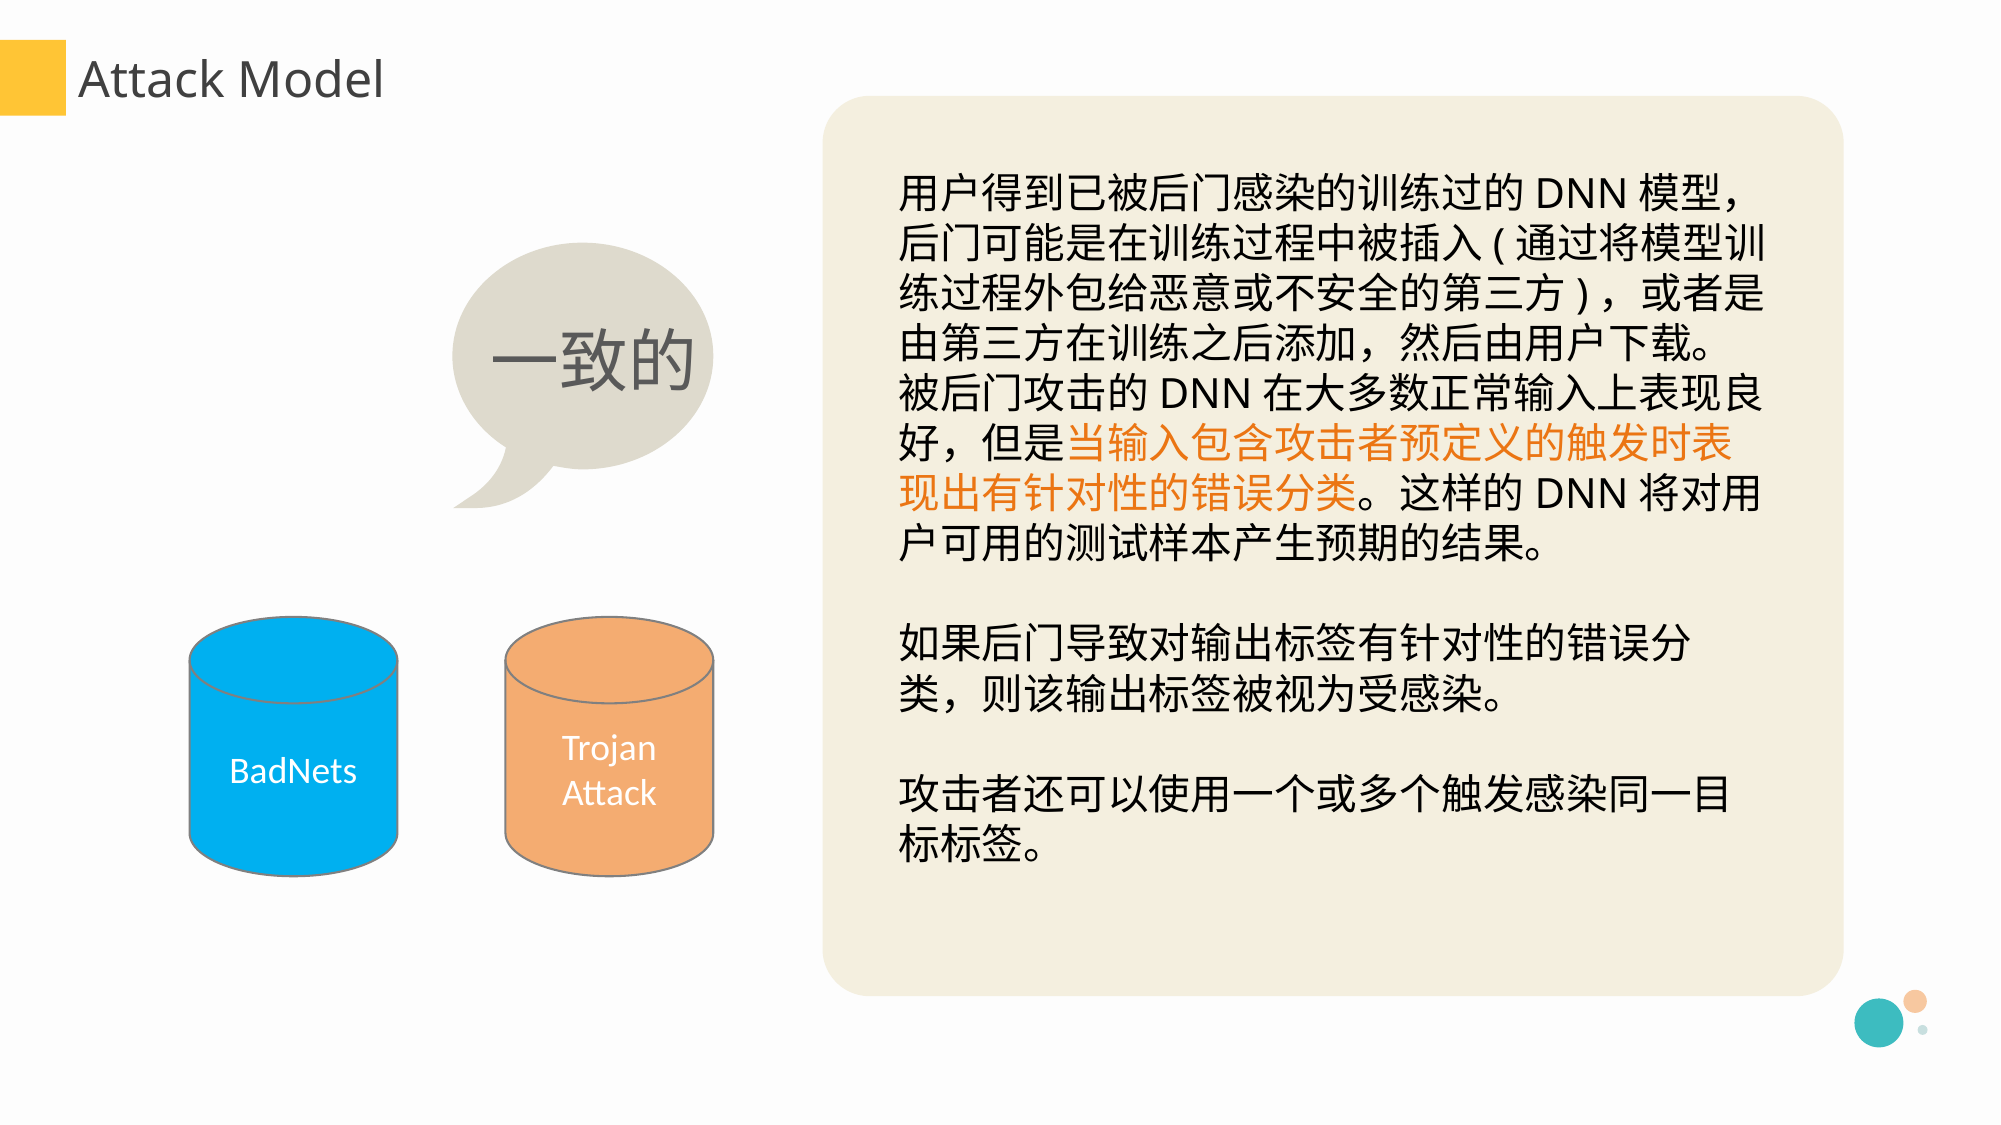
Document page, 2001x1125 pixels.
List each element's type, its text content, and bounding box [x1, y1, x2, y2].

slide_number [1843, 992, 1915, 1053]
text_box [452, 242, 714, 509]
text_box 用户得到已被后门感染的训练过的DNN模型，后门可能是在训练过程中被插入(通过将模型训练过程外包给恶意或不安全的第三方)，或者是由第三方在训练之后添加，然后由用户下载。被后门攻击的DNN在大多数正常输入上表现良好，但是当输入包含攻击者预定义的触发时表现出有针对性的错误分类。这样的DNN将对用户可用的测试样本产生预期的结果。 如果后门导致对输出标签有针对性的错误分类，则该输出标签被视为受感染。 攻击者还可以使用一个或多个触发感染同一目标标签。 [883, 159, 1783, 875]
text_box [0, 39, 398, 116]
text_box [821, 94, 1845, 998]
text_box Trojan Attack [504, 615, 715, 878]
text_box BadNets [188, 615, 399, 878]
